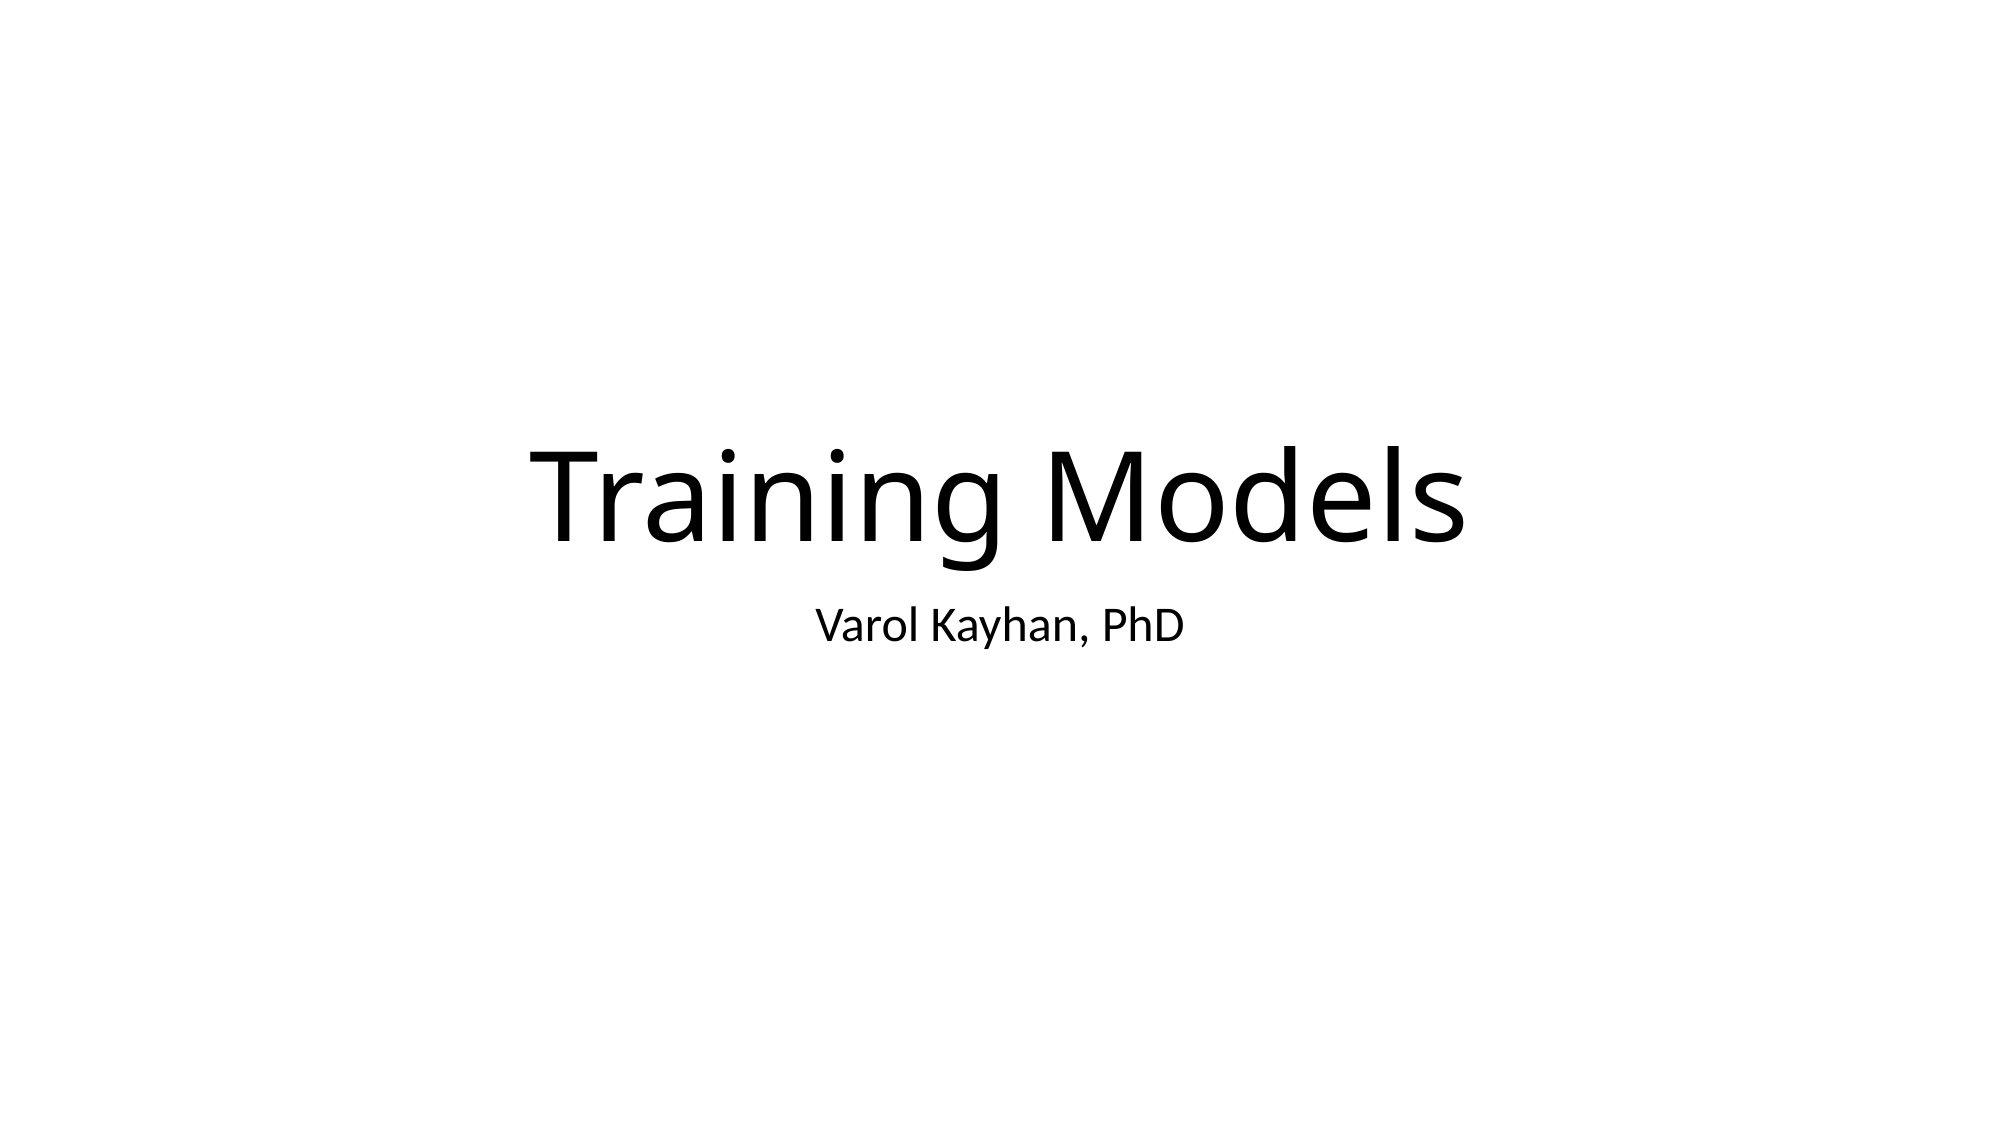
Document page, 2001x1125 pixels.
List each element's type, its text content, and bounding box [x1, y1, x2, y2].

title Training Models [249, 184, 1750, 576]
subtitle Varol Kayhan, PhD [249, 590, 1750, 863]
